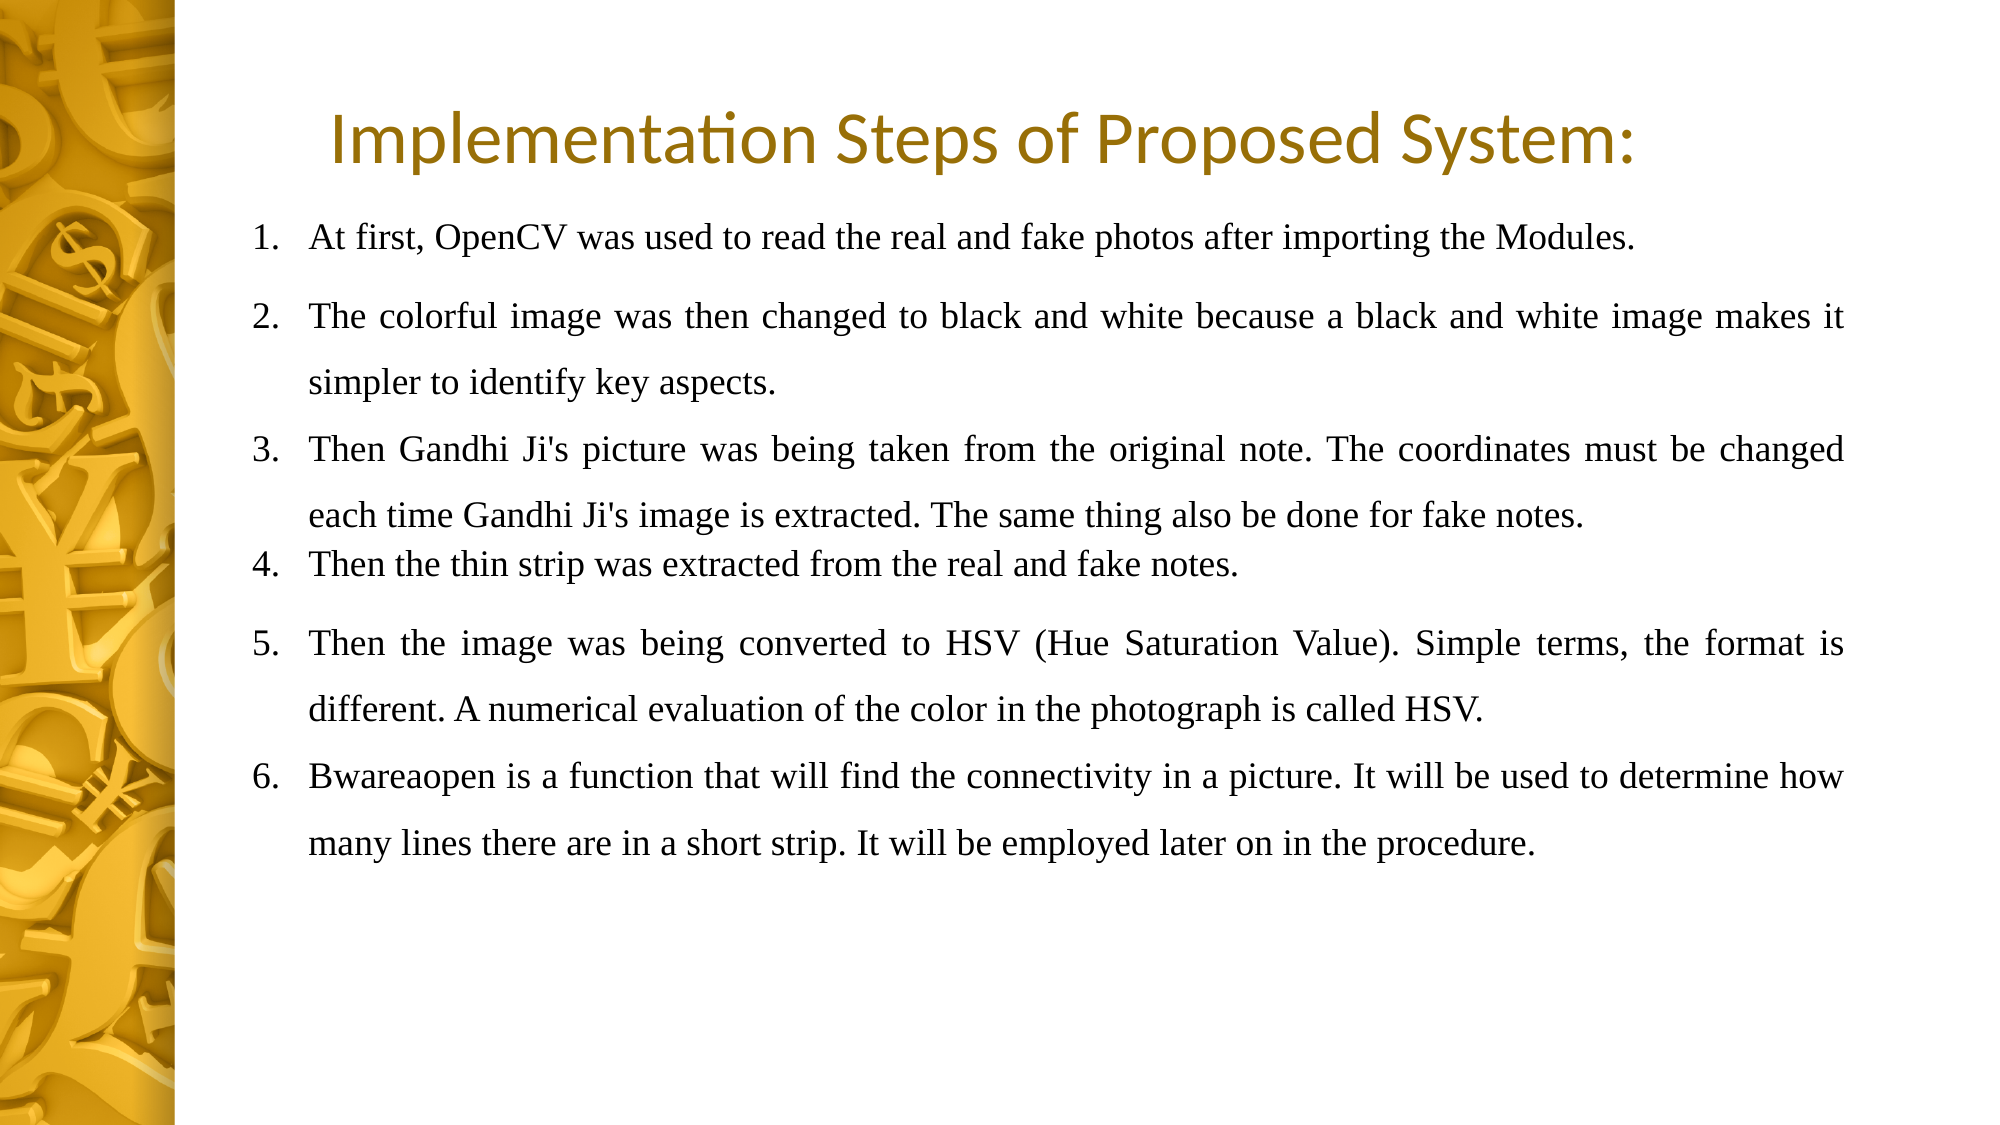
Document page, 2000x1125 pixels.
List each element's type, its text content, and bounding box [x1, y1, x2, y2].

picture [0, 0, 175, 1125]
text_box Implementation Steps of Proposed System: At first, OpenCV was used to read the real and fake photos after importing the Modules. The colorful image was then changed to black and white because a black and white image makes it simpler to identify key aspects. Then Gandhi Ji's picture was being taken from the original note. The coordinates must be changed each time Gandhi Ji's image is extracted. The same thing also be done for fake notes. Then the thin strip was extracted from the real and fake notes. Then the image was being converted to HSV (Hue Saturation Value). Simple terms, the format is different. A numerical evaluation of the color in the photograph is called HSV. Bwareaopen is a function that will find the connectivity in a picture. It will be used to determine how many lines there are in a short strip. It will be employed later on in the procedure. [237, 74, 1863, 984]
